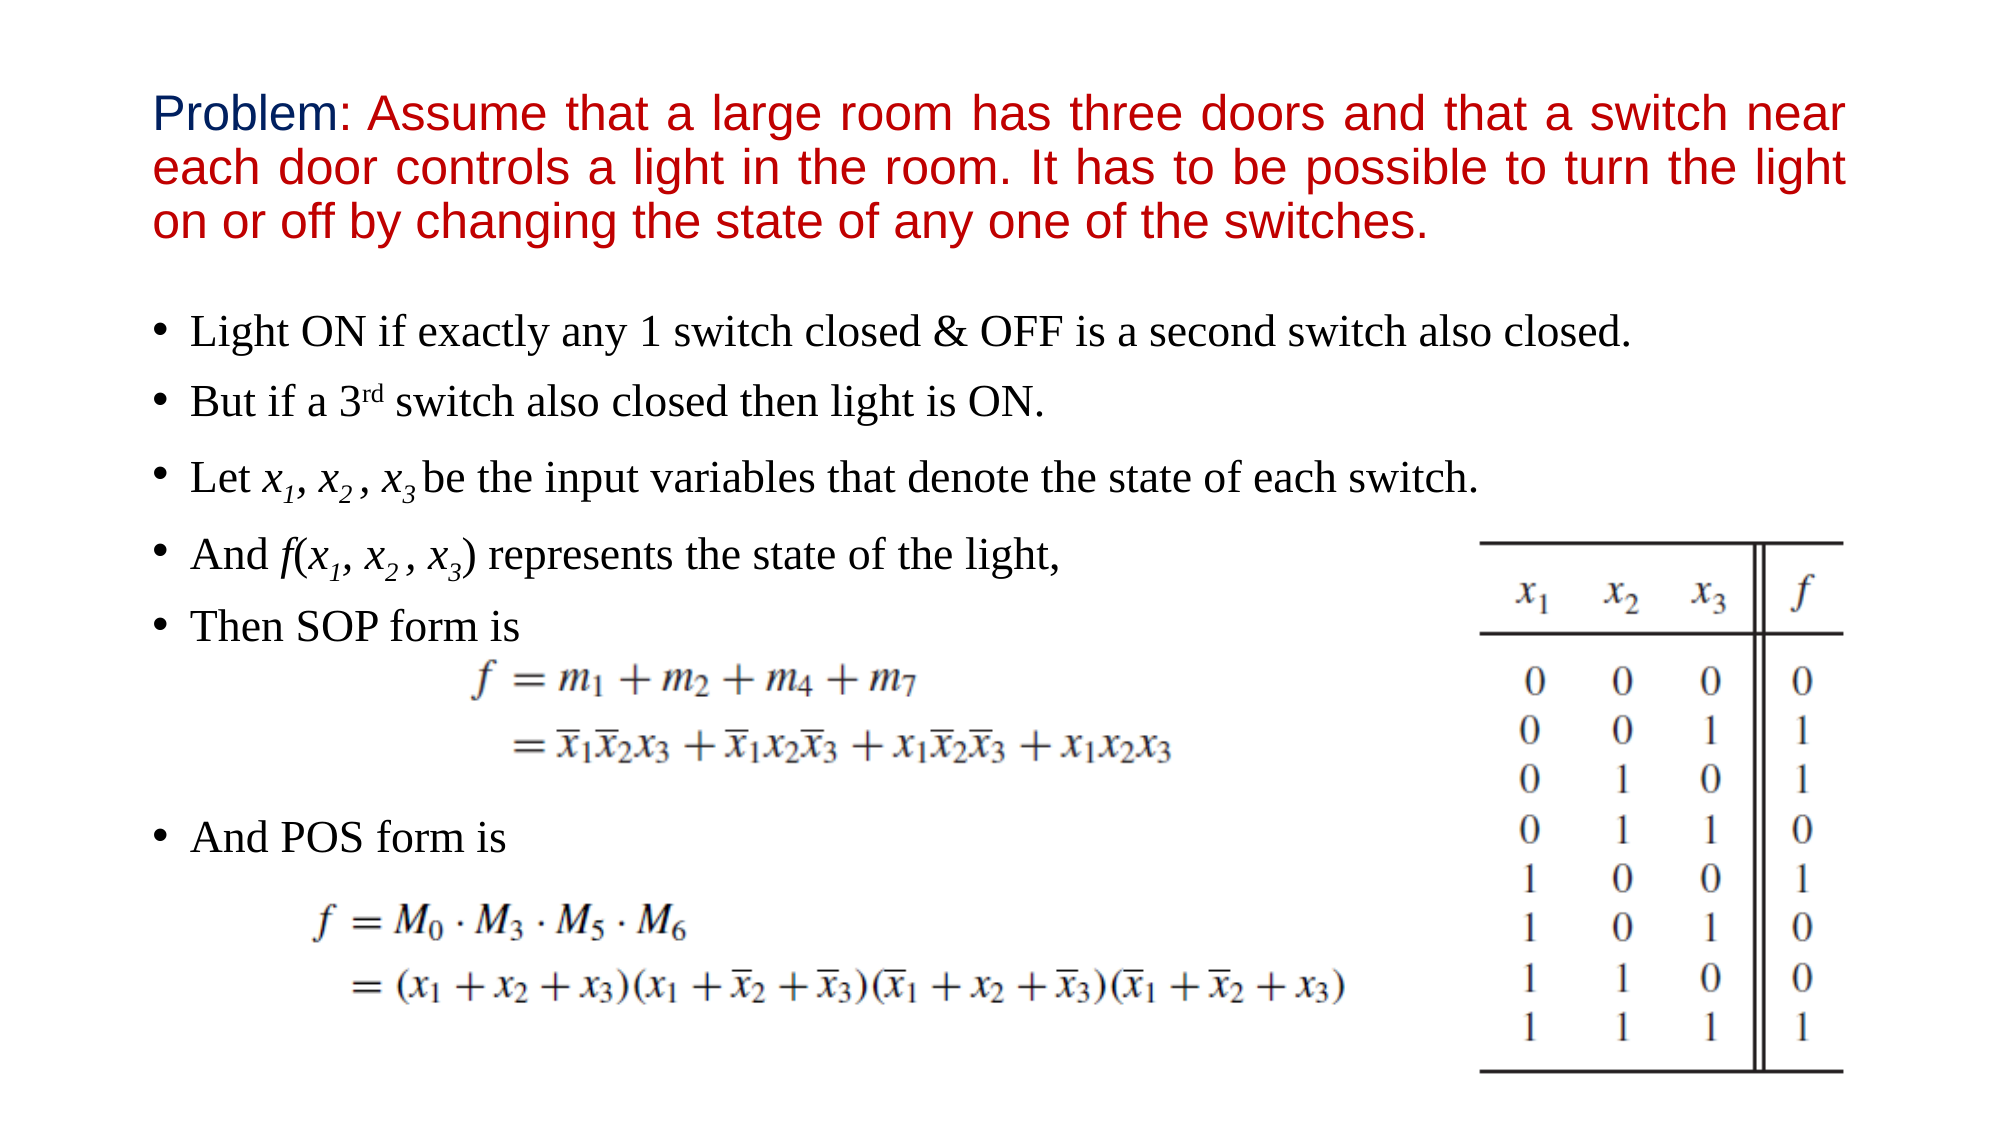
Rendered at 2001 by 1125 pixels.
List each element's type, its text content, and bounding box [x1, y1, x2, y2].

picture [466, 656, 1179, 775]
list Light ON if exactly any 1 switch closed & OFF is a second switch also closed. But if a 3rd switch also closed then light is ON. Let x1, x2 , x3 be the input variables that denote the state of each switch. And f(x1, x2 , x3) represents the state of the light, Then SOP form is And POS form is [137, 299, 1863, 1014]
slide_number 7 [1412, 1042, 1863, 1103]
picture [1453, 531, 1880, 1091]
title Problem: Assume that a large room has three doors and that a switch near each door controls a light in the room. It has to be possible to turn the light on or off by changing the state of any one of the switches. [137, 59, 1863, 278]
picture [292, 886, 1354, 1014]
